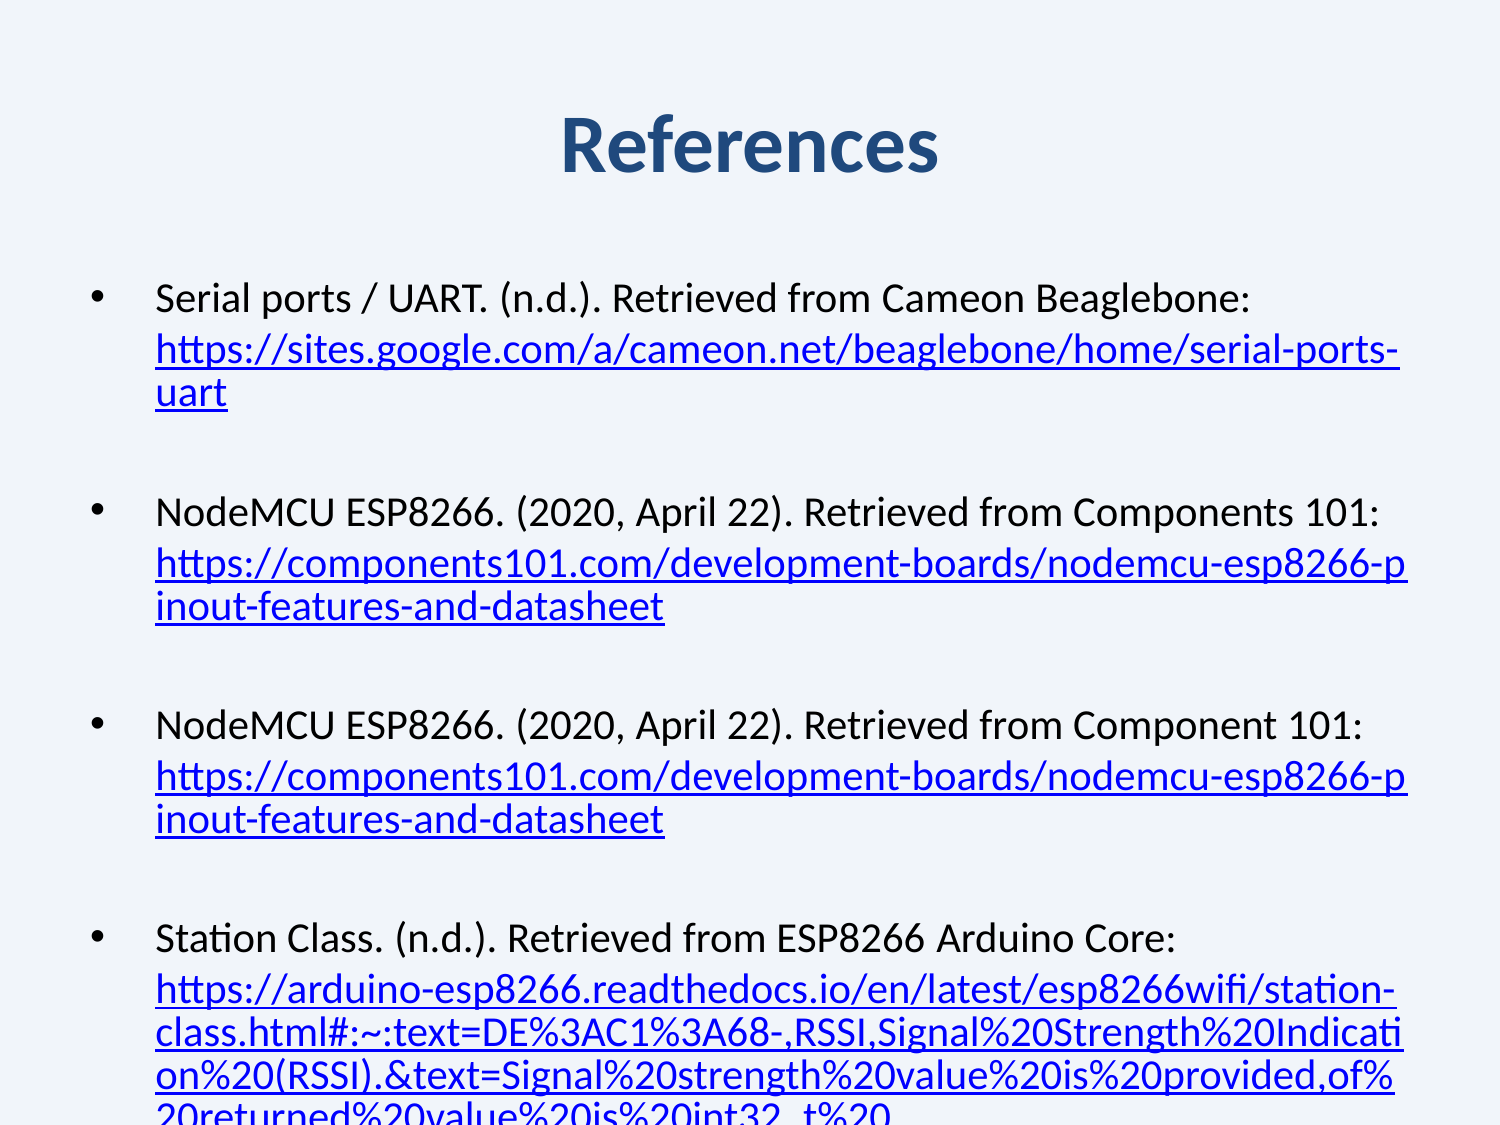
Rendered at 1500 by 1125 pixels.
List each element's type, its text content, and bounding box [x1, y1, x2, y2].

list Serial ports / UART. (n.d.). Retrieved from Cameon Beaglebone: https://sites.google.com/a/cameon.net/beaglebone/home/serial-ports-uart NodeMCU ESP8266. (2020, April 22). Retrieved from Components 101: https://components101.com/development-boards/nodemcu-esp8266-pinout-features-and-datasheet NodeMCU ESP8266. (2020, April 22). Retrieved from Component 101: https://components101.com/development-boards/nodemcu-esp8266-pinout-features-and-datasheet Station Class. (n.d.). Retrieved from ESP8266 Arduino Core: https://arduino-esp8266.readthedocs.io/en/latest/esp8266wifi/station-class.html#:~:text=DE%3AC1%3A68-,RSSI,Signal%20Strength%20Indication%20(RSSI).&text=Signal%20strength%20value%20is%20provided,of%20returned%20value%20is%20int32_t%20. [75, 262, 1425, 1005]
title References [75, 45, 1425, 233]
